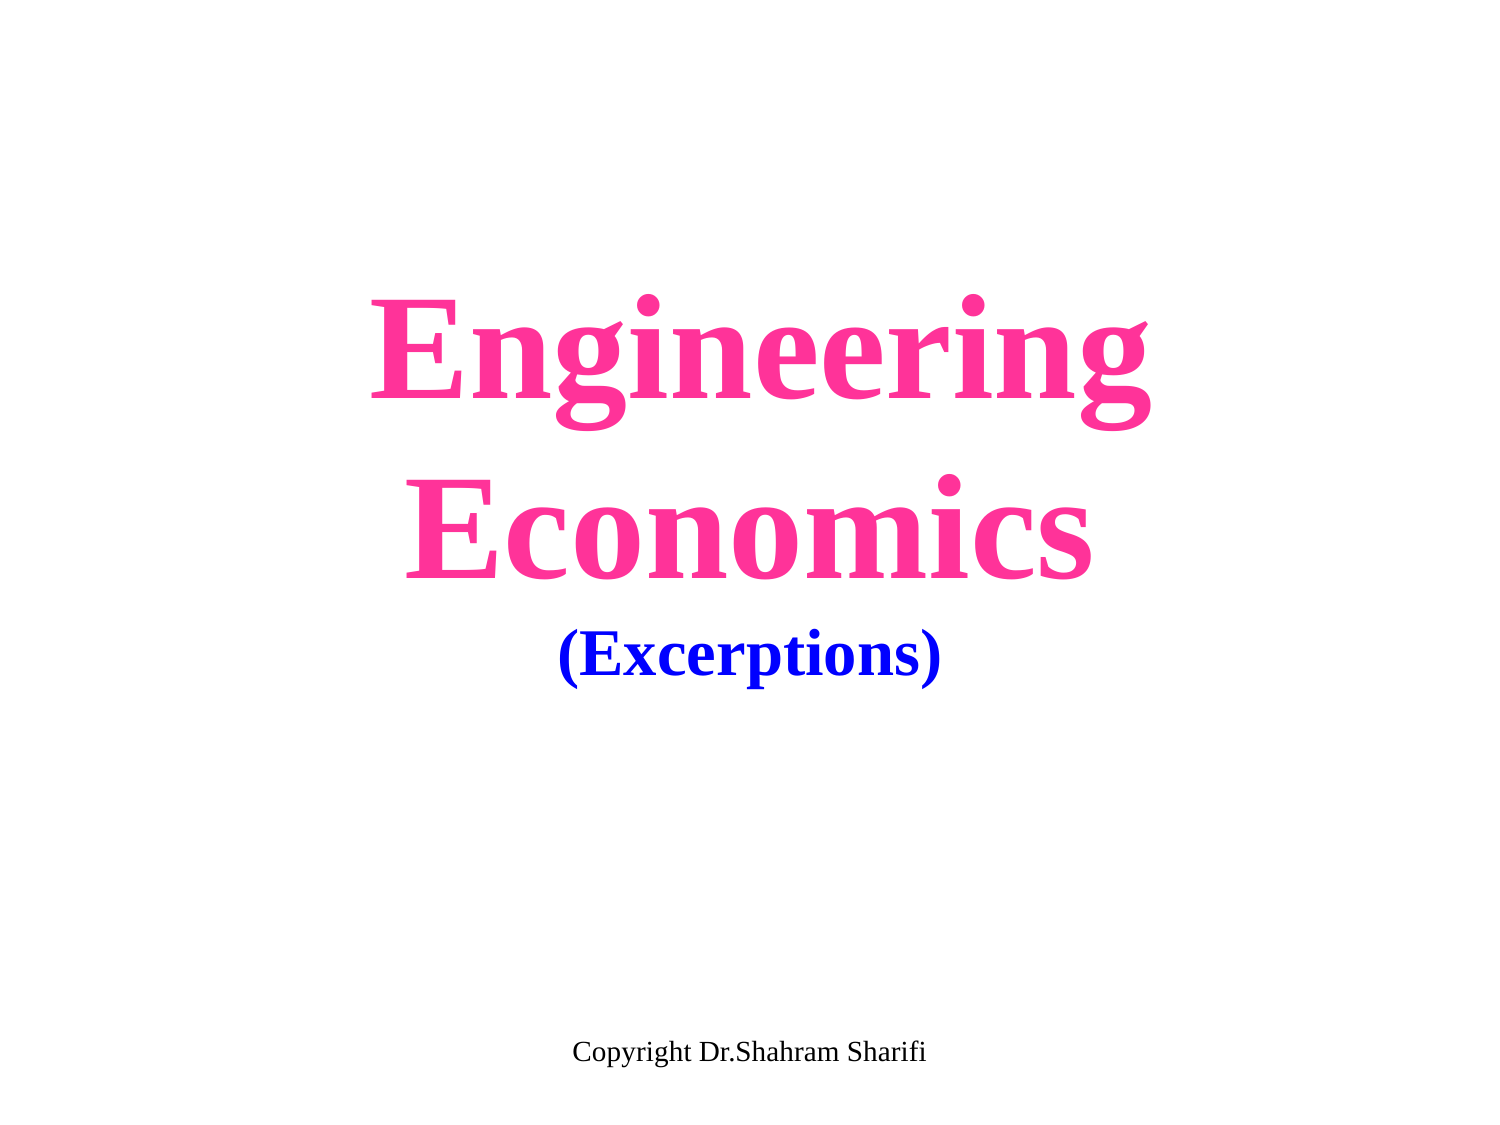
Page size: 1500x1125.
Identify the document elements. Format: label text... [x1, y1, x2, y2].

title Engineering Economics (Excerptions) [112, 375, 1388, 563]
text_box Copyright Dr.Shahram Sharifi [512, 1024, 988, 1100]
